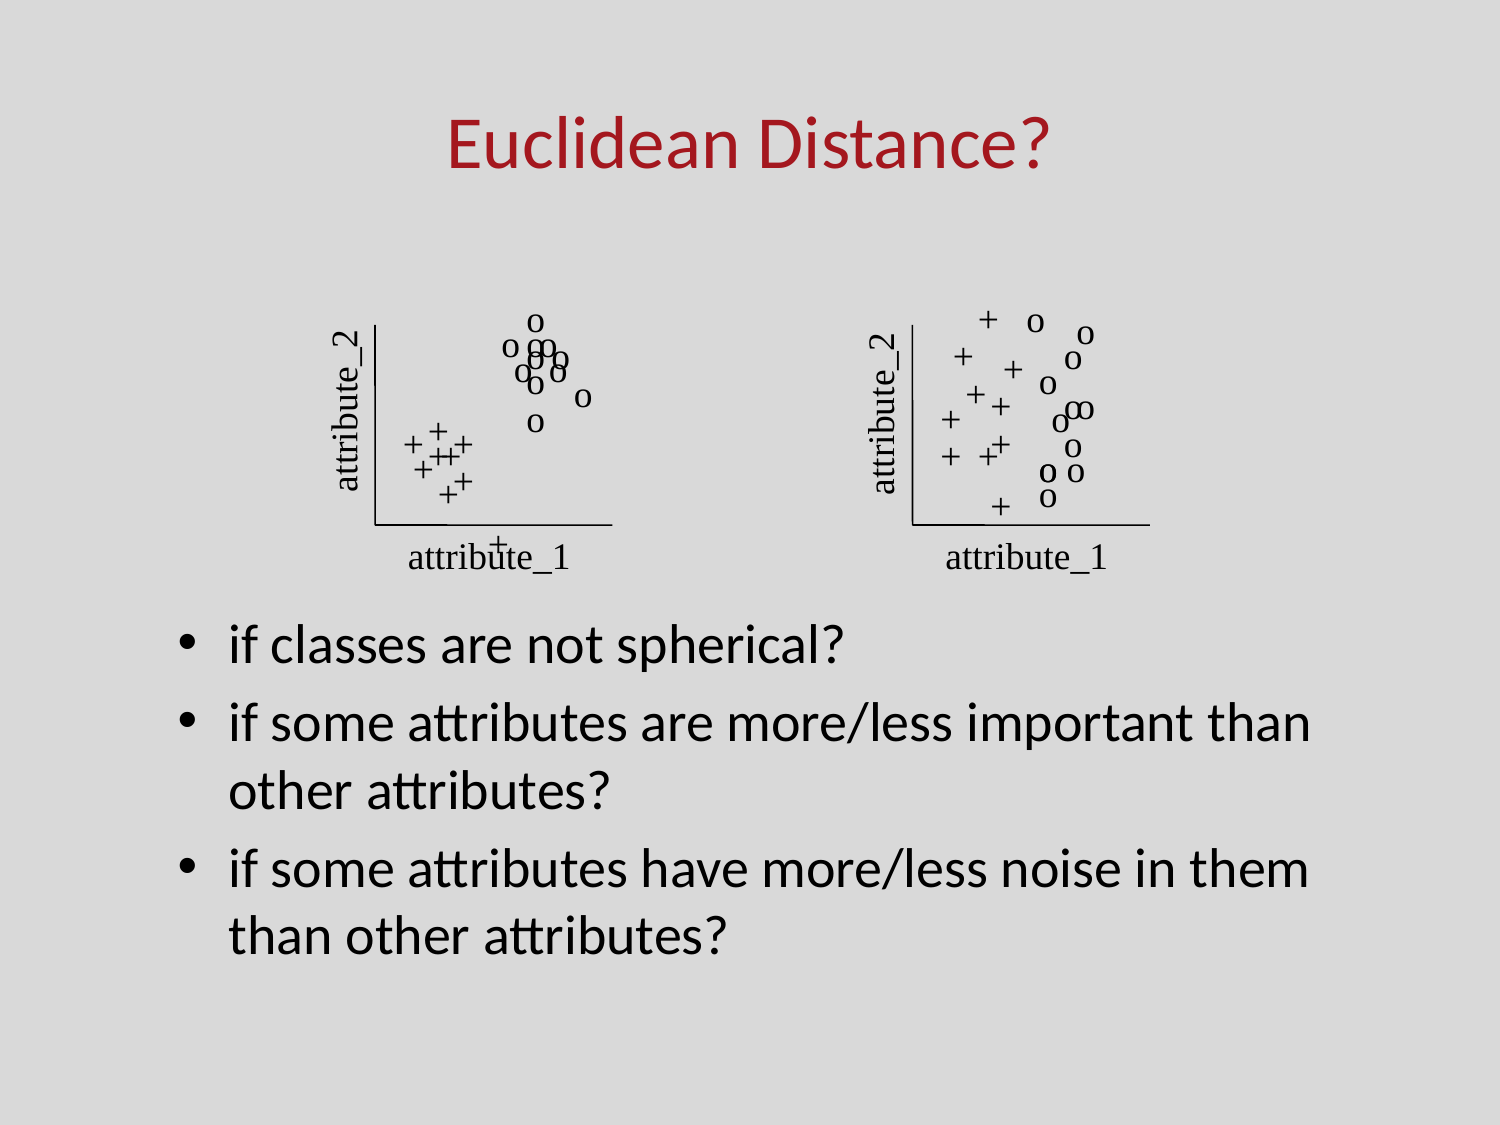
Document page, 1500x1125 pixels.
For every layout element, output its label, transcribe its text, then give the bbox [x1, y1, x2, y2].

title Euclidean Distance? [75, 45, 1425, 233]
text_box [849, 287, 1151, 581]
list if classes are not spherical? if some attributes are more/less important than other attributes? if some attributes have more/less noise in them than other attributes? [162, 600, 1438, 975]
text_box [312, 287, 613, 581]
